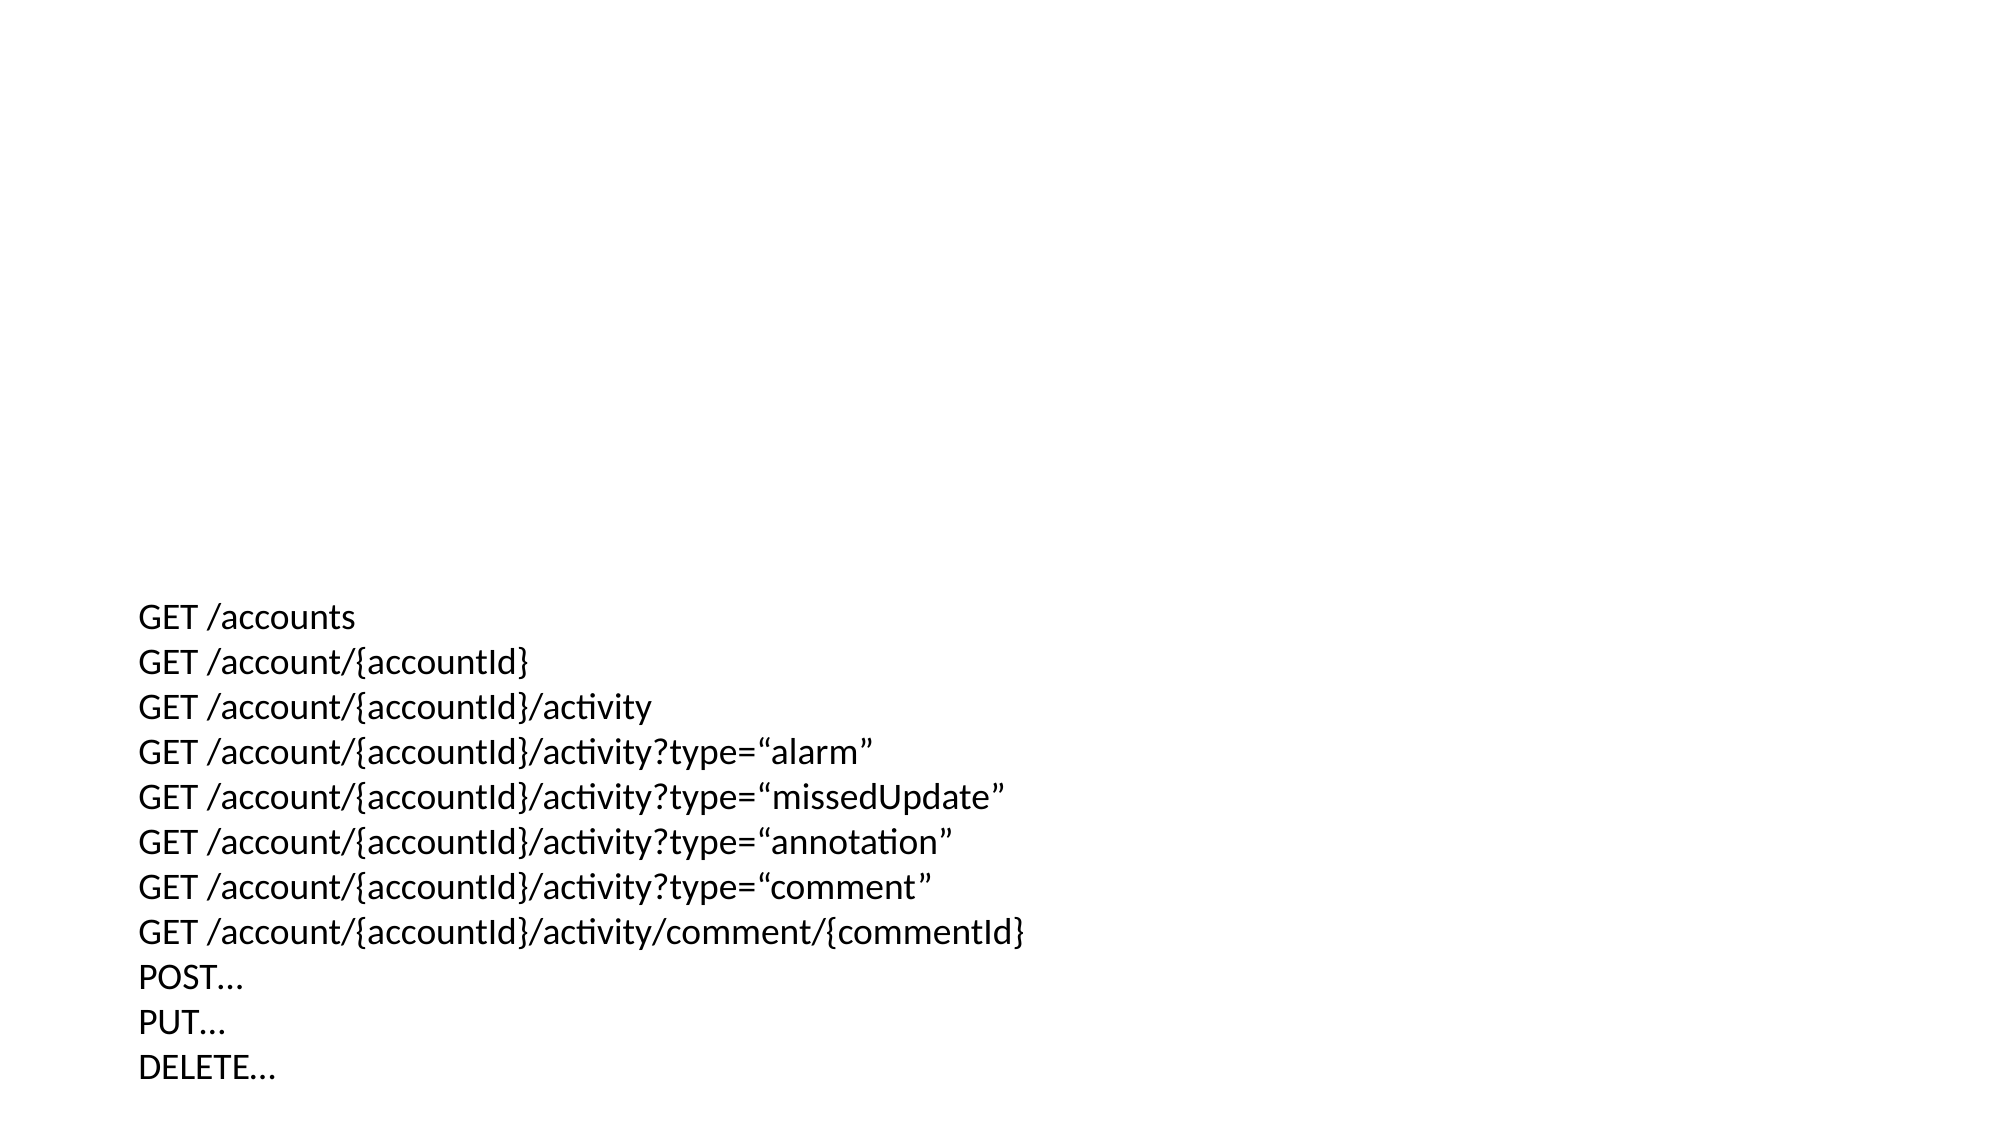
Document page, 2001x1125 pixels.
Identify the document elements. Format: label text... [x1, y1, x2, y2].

text_box GET /accounts GET /account/{accountId} GET /account/{accountId}/activity GET /account/{accountId}/activity?type=“alarm” GET /account/{accountId}/activity?type=“missedUpdate” GET /account/{accountId}/activity?type=“annotation” GET /account/{accountId}/activity?type=“comment” GET /account/{accountId}/activity/comment/{commentId} POST… PUT… DELETE… [123, 584, 1132, 1095]
